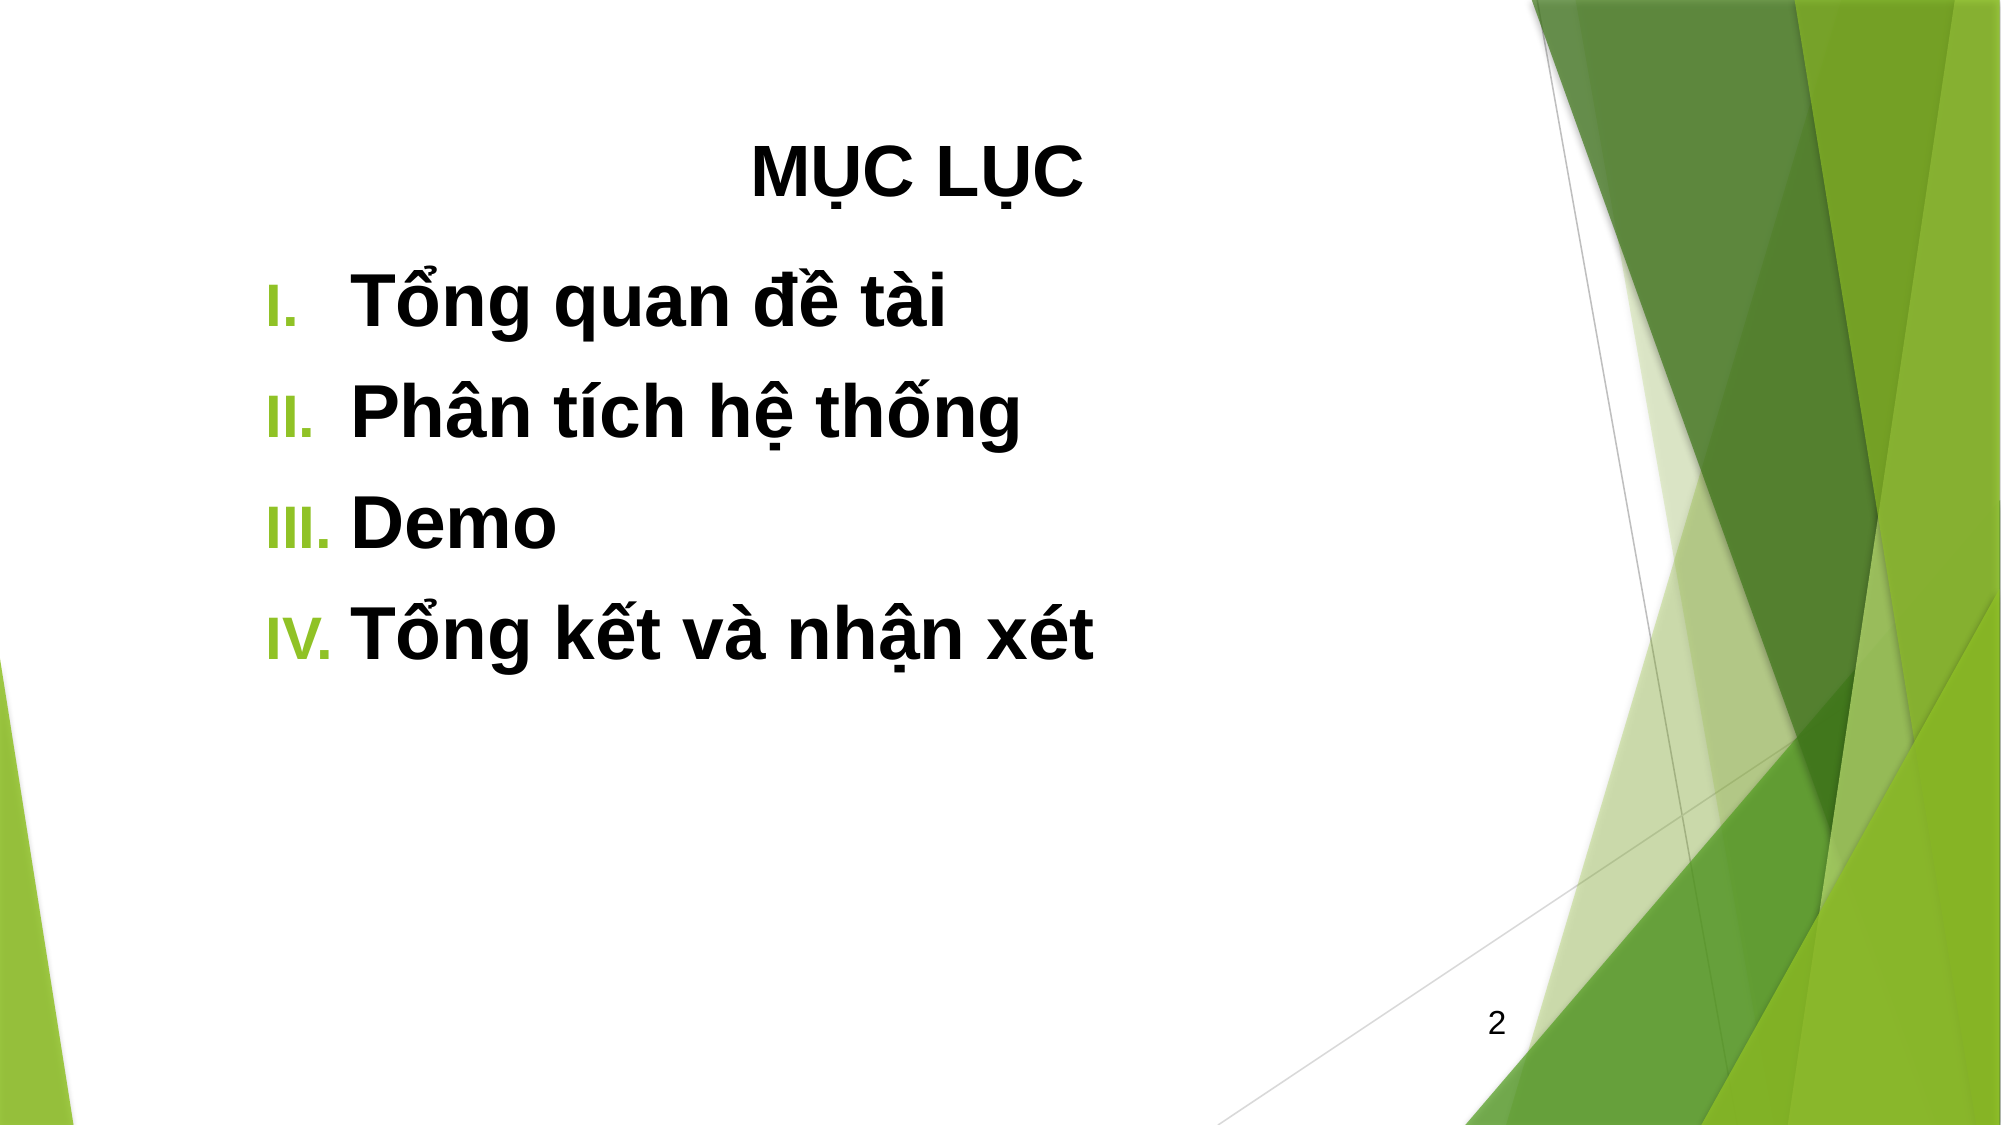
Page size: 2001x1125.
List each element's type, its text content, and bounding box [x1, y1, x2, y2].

title MỤC LỤC [734, 115, 1101, 221]
slide_number 2 [1409, 991, 1522, 1051]
list Tổng quan đề tài Phân tích hệ thống Demo Tổng kết và nhận xét [250, 244, 1661, 881]
